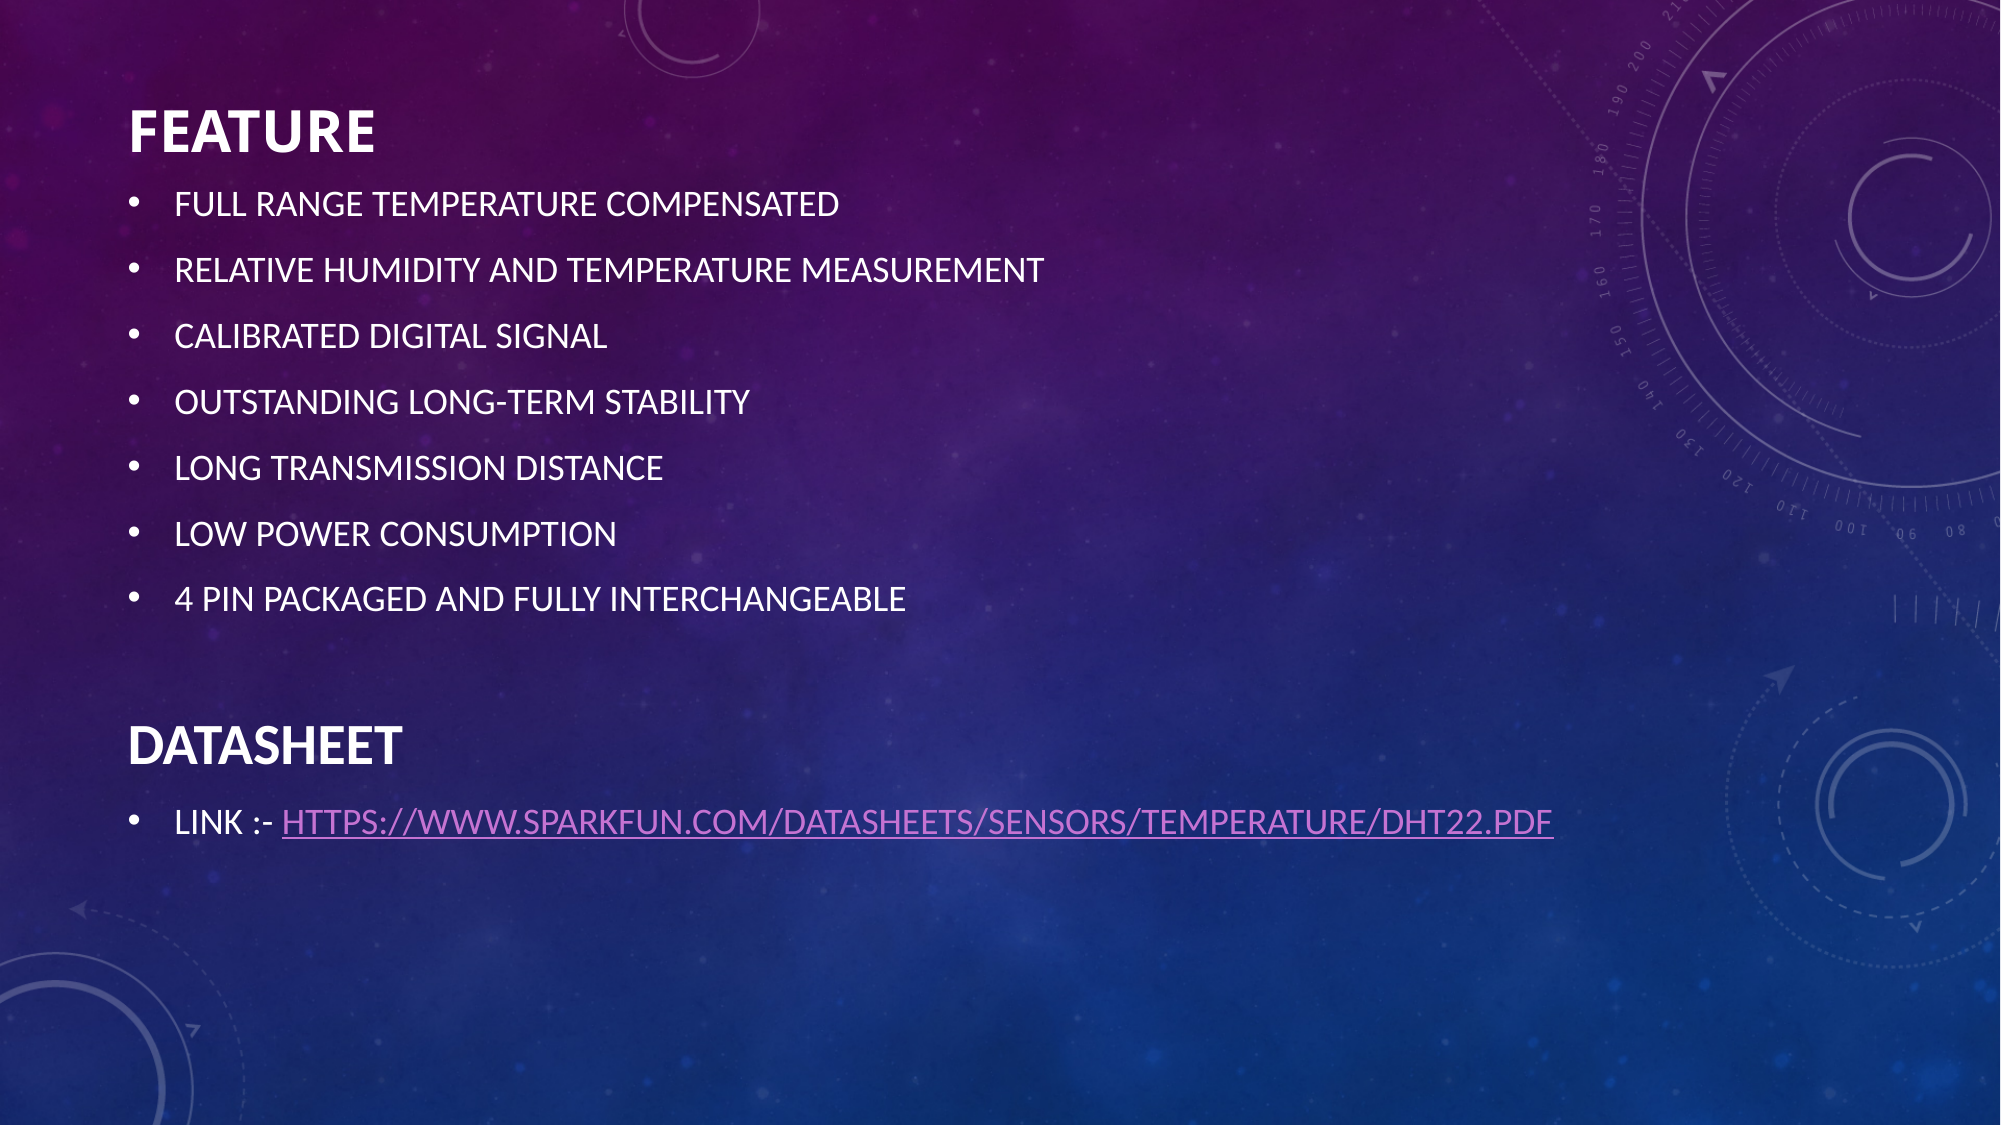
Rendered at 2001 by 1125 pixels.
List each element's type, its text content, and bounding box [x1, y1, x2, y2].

picture [0, 0, 2001, 1125]
list Full range temperature compensated Relative humidity and temperature measurement Calibrated digital signal Outstanding long-term stability Long transmission distance Low power consumption 4 pin packaged and fully interchangeable Datasheet Link :- https://www.sparkfun.com/datasheets/Sensors/Temperature/DHT22.pdf [112, 171, 1775, 925]
title feature [112, 79, 1775, 171]
